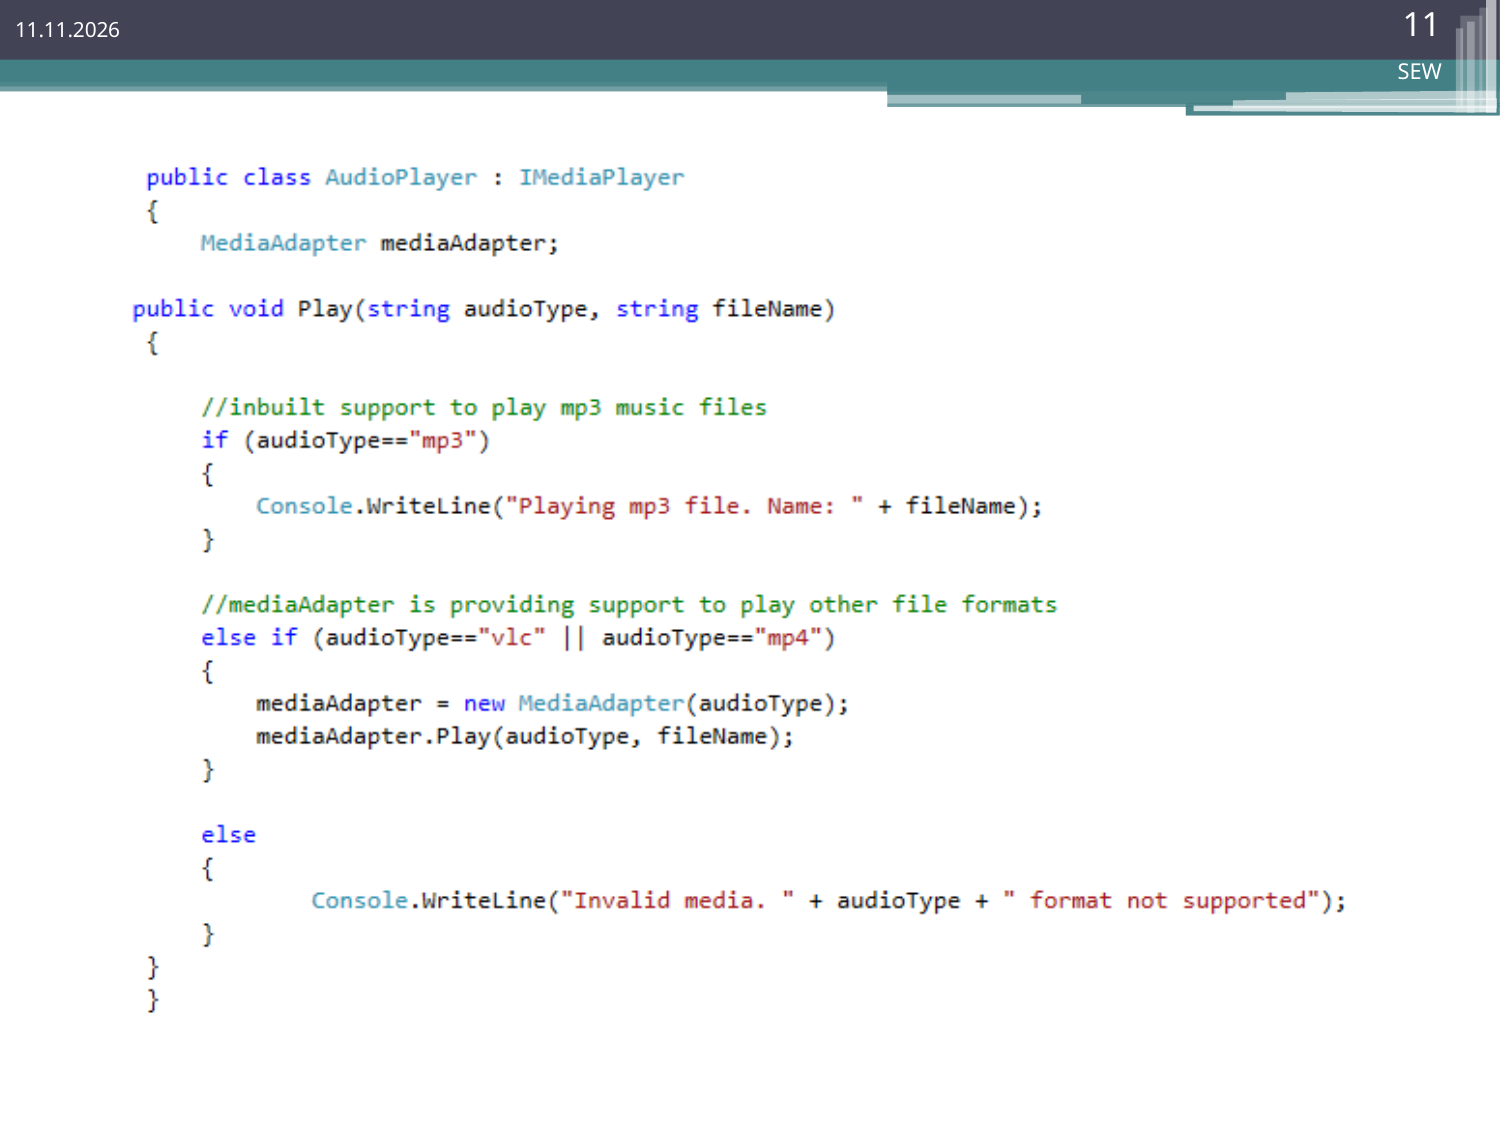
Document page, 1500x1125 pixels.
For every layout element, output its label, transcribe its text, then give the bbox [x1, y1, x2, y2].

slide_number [0, 0, 338, 61]
slide_number 11 [1162, 0, 1456, 54]
footer SEW [1165, 53, 1457, 92]
picture [120, 164, 1365, 1040]
